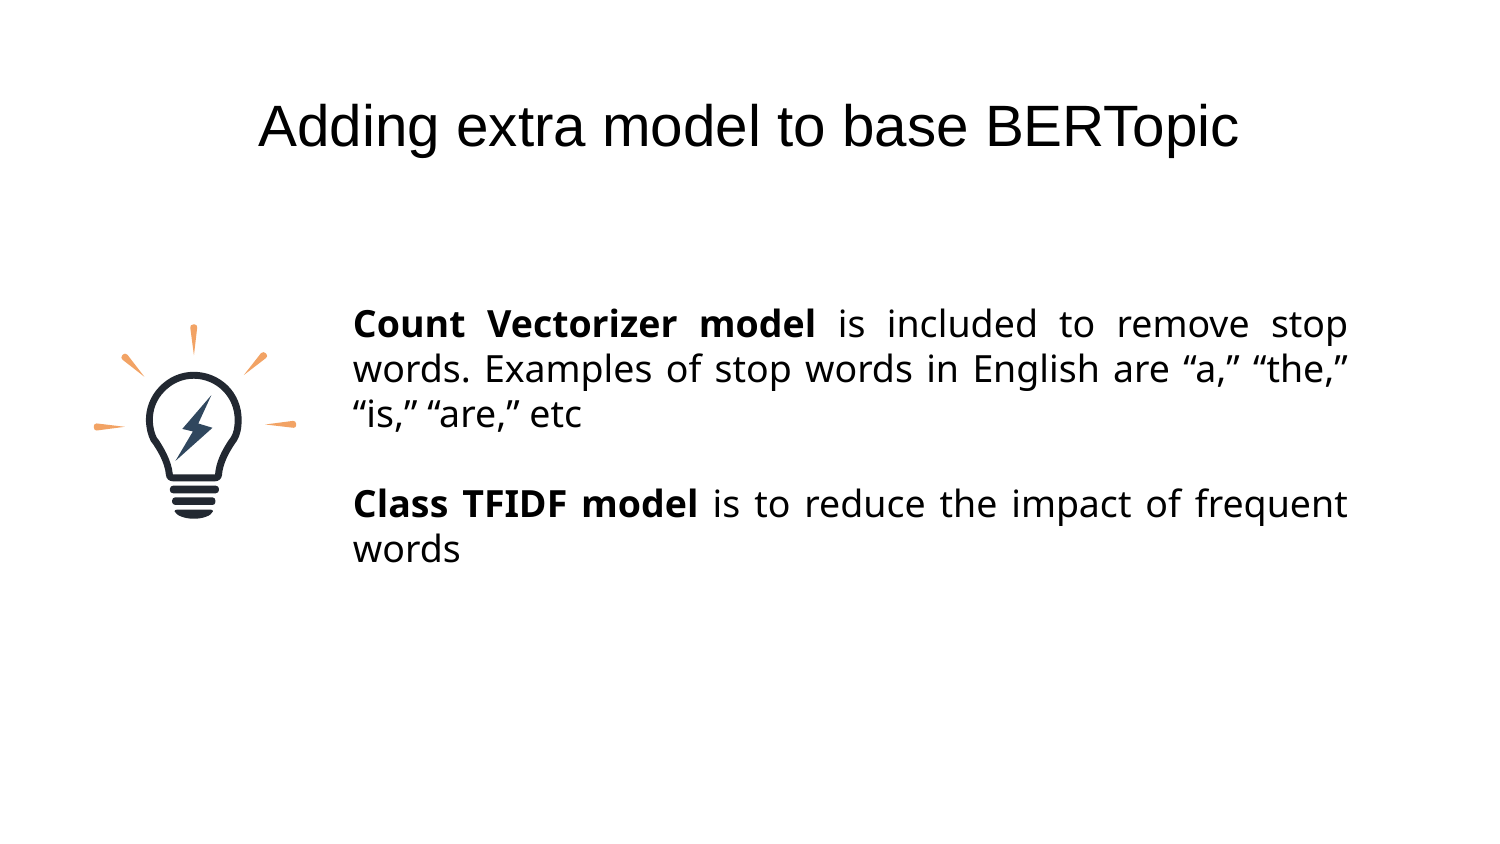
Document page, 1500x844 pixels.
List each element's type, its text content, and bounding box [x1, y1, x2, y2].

text_box Count Vectorizer model is included to remove stop words. Examples of stop words in English are “a,” “the,” “is,” “are,” etc Class TFIDF model is to reduce the impact of frequent words [337, 144, 1364, 771]
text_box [86, 317, 303, 526]
title Adding extra model to base BERTopic [51, 72, 1449, 167]
